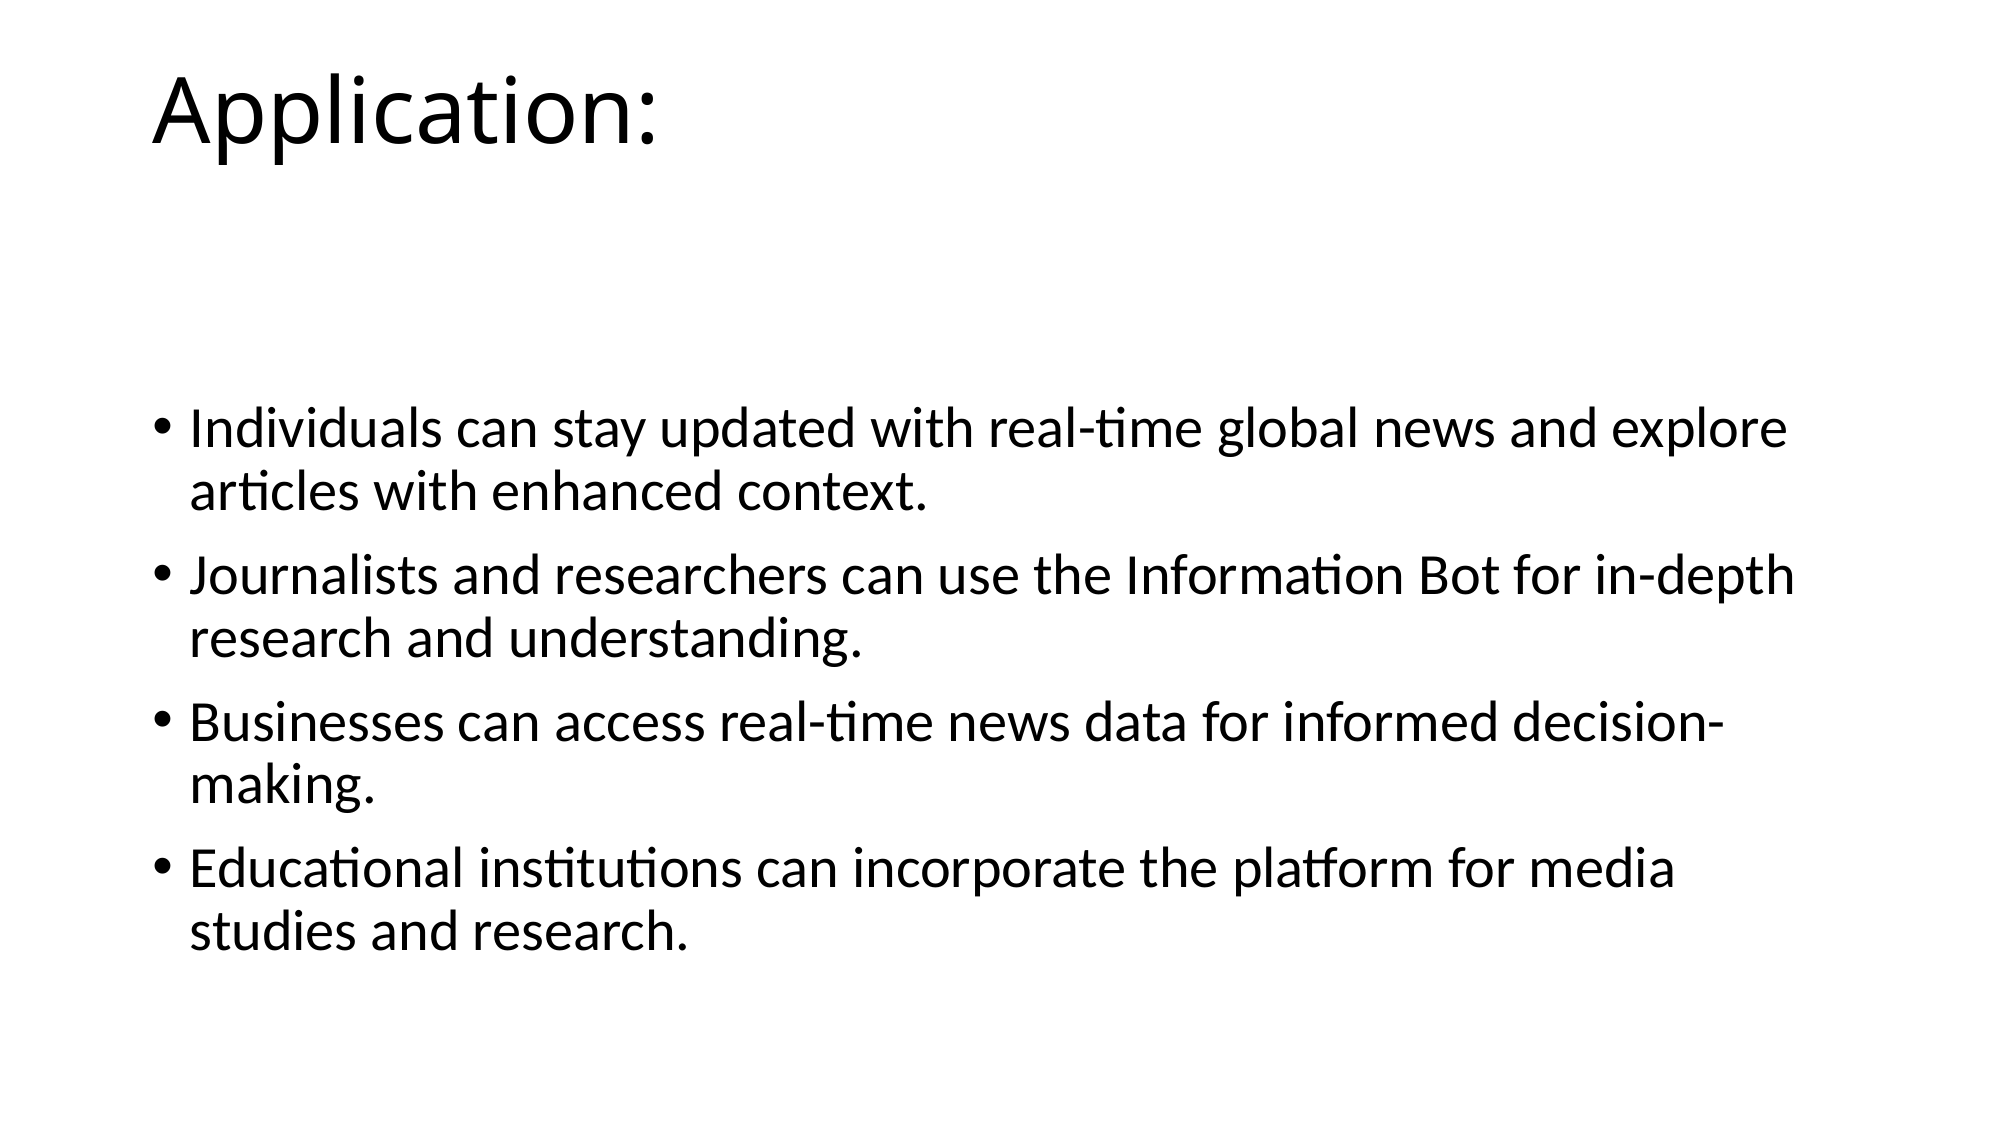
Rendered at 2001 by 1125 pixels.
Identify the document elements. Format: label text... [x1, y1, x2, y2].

list Individuals can stay updated with real-time global news and explore articles with enhanced context. Journalists and researchers can use the Information Bot for in-depth research and understanding. Businesses can access real-time news data for informed decision-making. Educational institutions can incorporate the platform for media studies and research. [137, 299, 1863, 1014]
title Application: [137, 59, 1863, 278]
